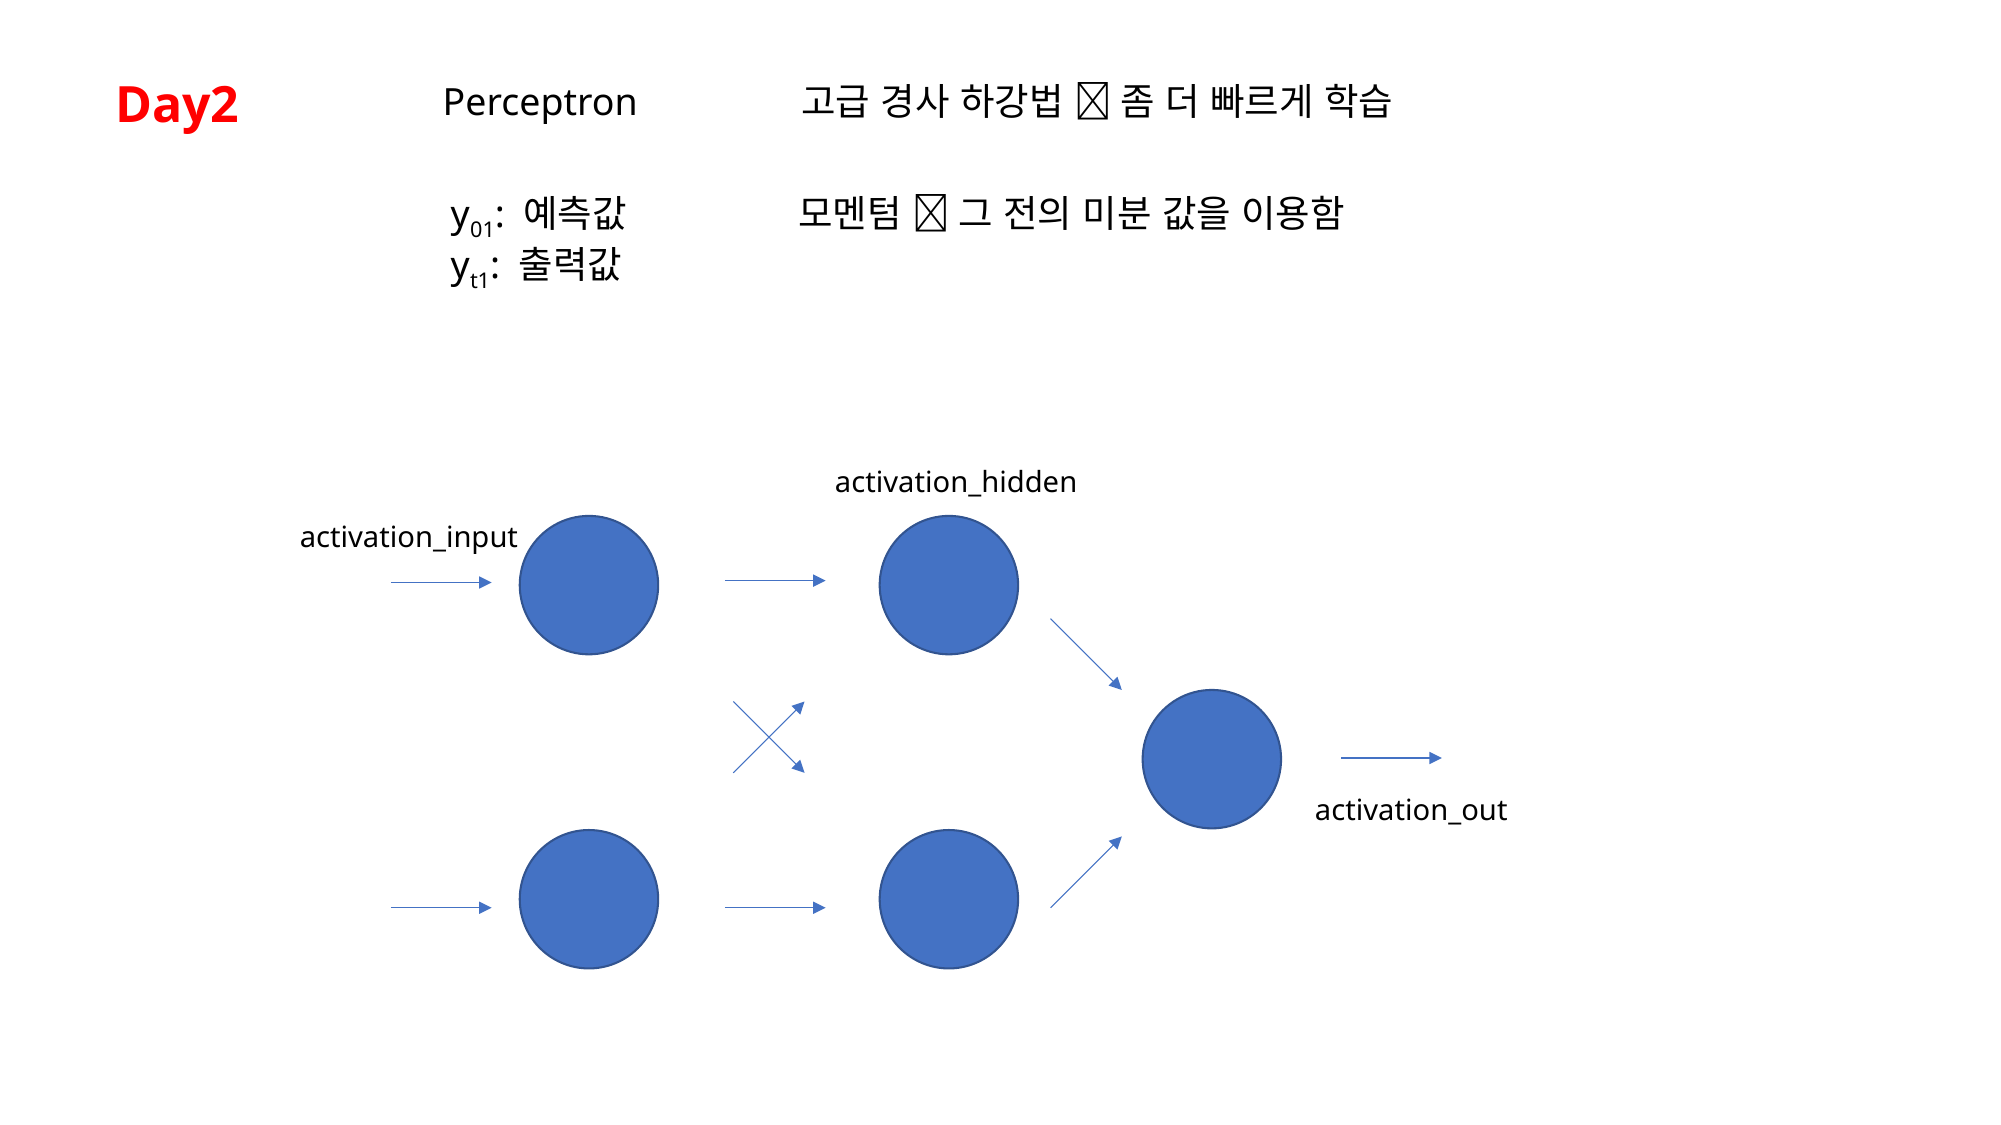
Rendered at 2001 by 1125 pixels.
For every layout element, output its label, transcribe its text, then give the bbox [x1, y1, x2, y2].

text_box Day2 [100, 64, 255, 140]
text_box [330, 455, 1482, 969]
text_box Perceptron [427, 70, 653, 131]
text_box y01: 예측값 yt1: 출력값 [435, 182, 643, 300]
text_box 고급 경사 하강법  좀 더 빠르게 학습 [786, 70, 1409, 131]
text_box 모멘텀  그 전의 미분 값을 이용함 [783, 182, 1361, 243]
